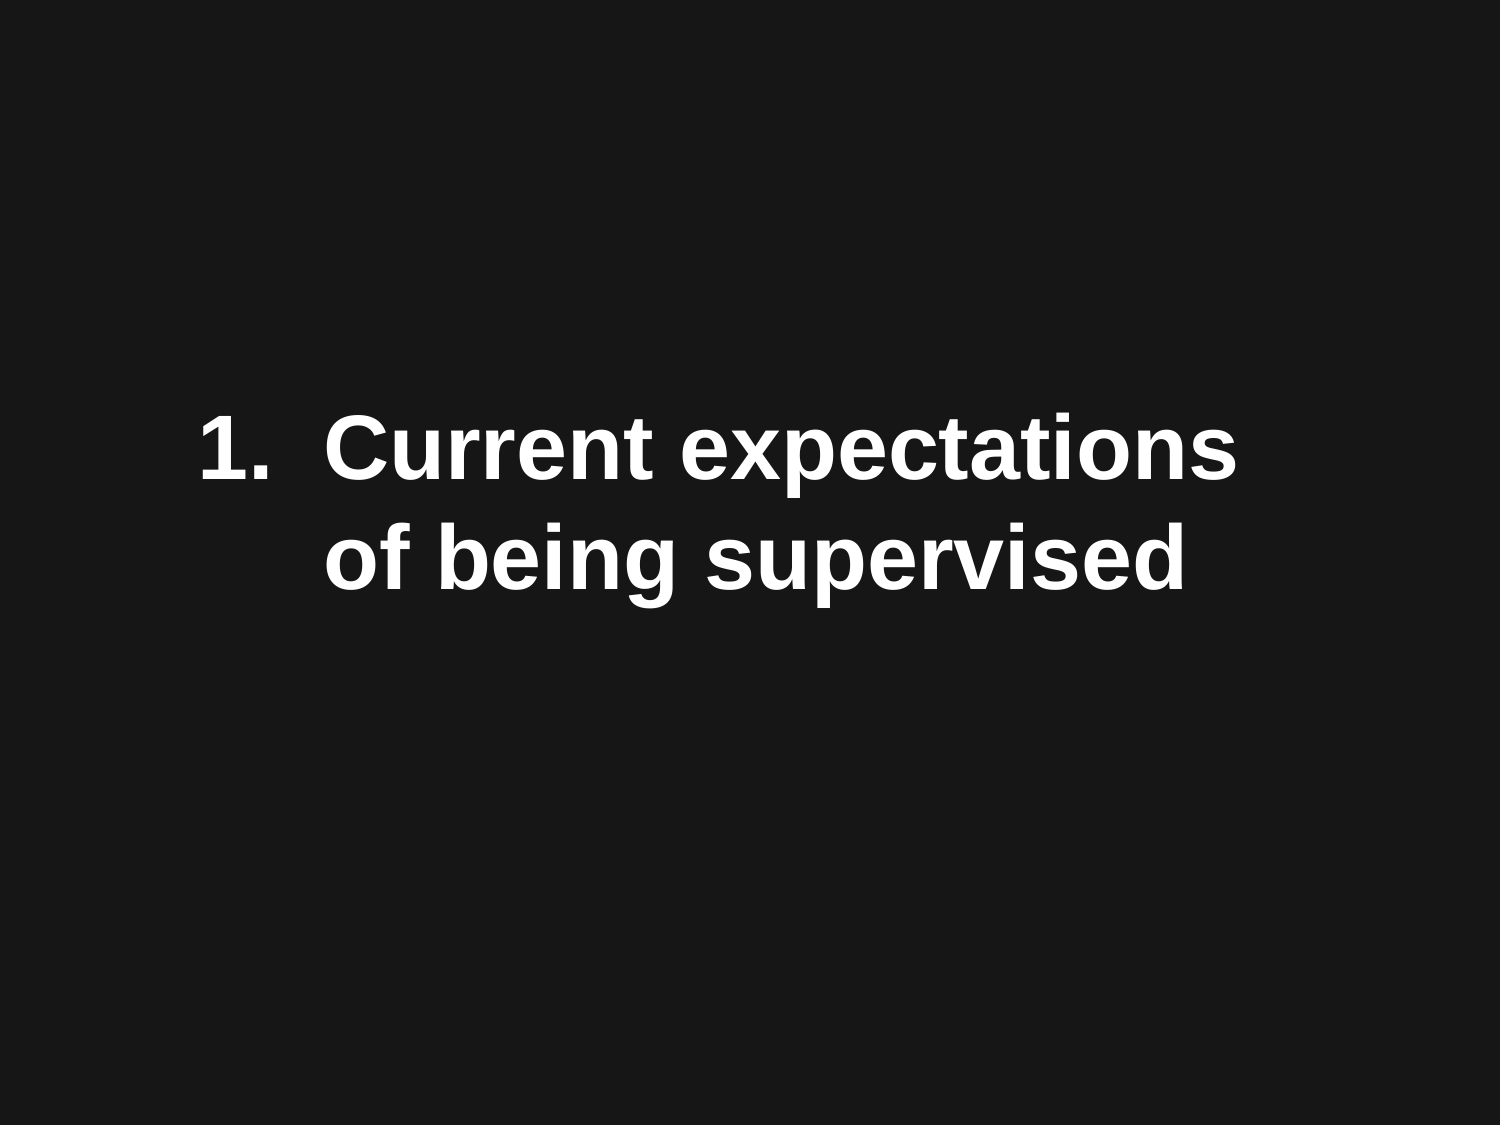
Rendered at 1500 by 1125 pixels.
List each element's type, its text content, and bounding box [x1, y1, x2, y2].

title 1. Current expectations of being supervised [182, 255, 1365, 740]
